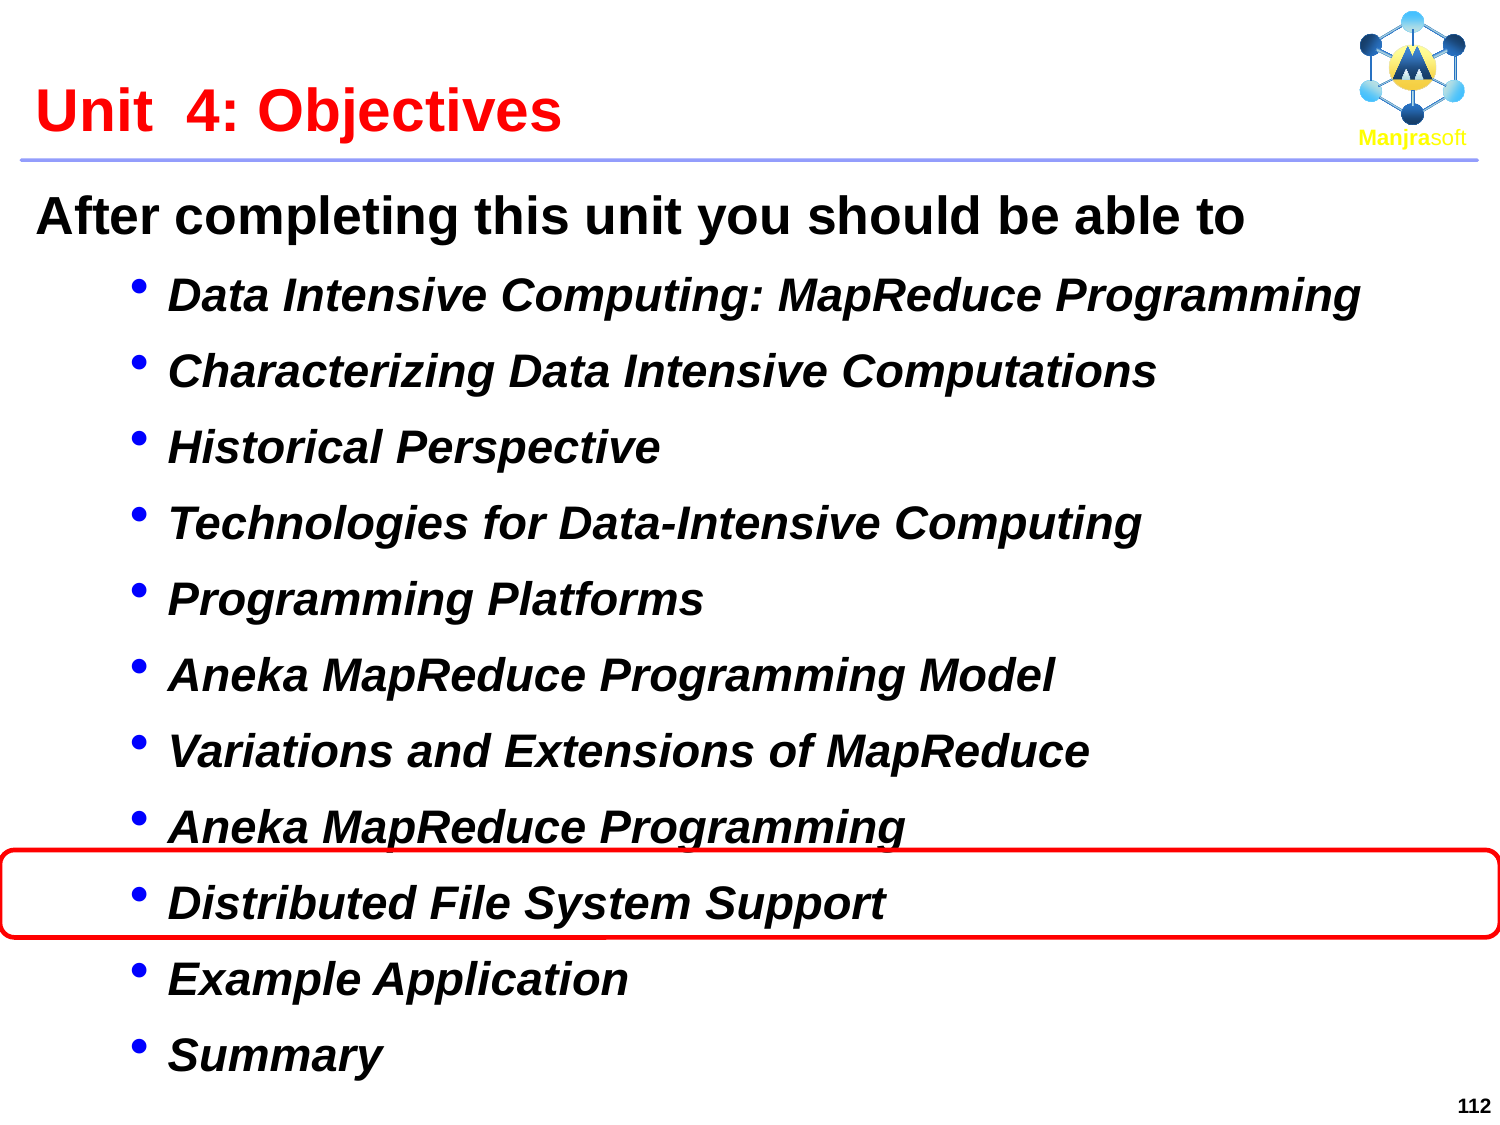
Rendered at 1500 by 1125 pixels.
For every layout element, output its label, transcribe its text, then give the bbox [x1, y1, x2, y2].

list After completing this unit you should be able to Data Intensive Computing: MapReduce Programming Characterizing Data Intensive Computations Historical Perspective Technologies for Data-Intensive Computing Programming Platforms Aneka MapReduce Programming Model Variations and Extensions of MapReduce Aneka MapReduce Programming Distributed File System Support Example Application Summary [26, 176, 1479, 849]
title Unit 4: Objectives [26, 0, 1479, 145]
slide_number 112 [1364, 1093, 1500, 1120]
text_box [0, 849, 1500, 938]
list After completing this unit you should be able to Data Intensive Computing: MapReduce Programming Characterizing Data Intensive Computations Historical Perspective Technologies for Data-Intensive Computing Programming Platforms Aneka MapReduce Programming Model Variations and Extensions of MapReduce Aneka MapReduce Programming Distributed File System Support Example Application Summary [26, 938, 1479, 1092]
